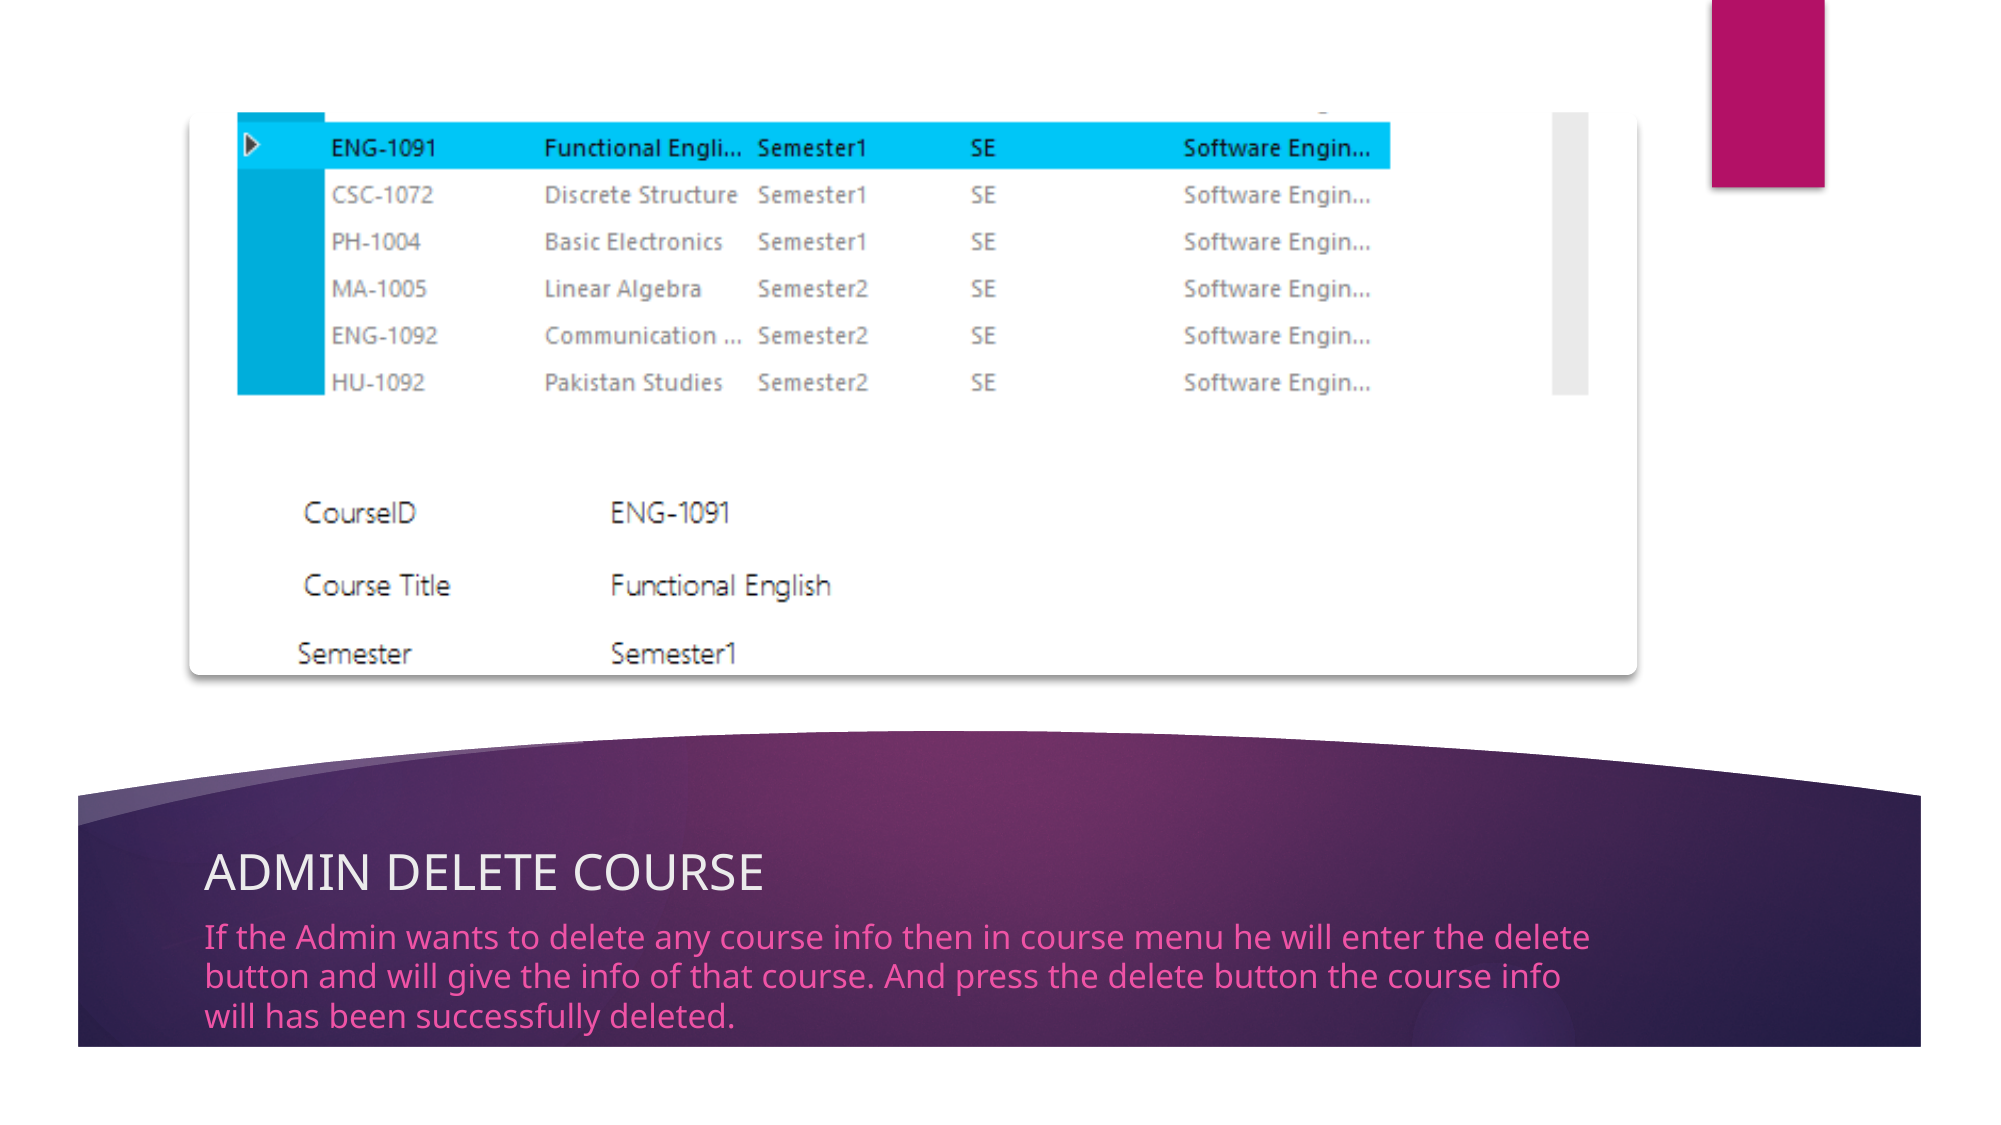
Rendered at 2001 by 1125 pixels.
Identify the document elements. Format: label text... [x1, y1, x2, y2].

picture [627, 144, 633, 156]
picture [803, 144, 807, 156]
picture [681, 144, 686, 155]
picture [1248, 145, 1258, 156]
picture [1288, 139, 1293, 156]
picture [771, 144, 775, 156]
picture [825, 140, 830, 156]
picture [1210, 139, 1216, 155]
picture [1309, 145, 1313, 155]
picture [1187, 147, 1193, 155]
title ADMIN DELETE COURSE [189, 815, 1638, 908]
picture [696, 144, 701, 156]
list If the Admin wants to delete any course info then in course menu he will enter the delete button and will give the info of that course. And press the delete button the course info will has been successfully deleted. [189, 908, 1638, 990]
picture [244, 133, 260, 156]
picture [387, 140, 394, 156]
picture [834, 144, 839, 156]
picture [1220, 141, 1225, 156]
picture [983, 139, 988, 156]
picture [783, 144, 794, 156]
picture [1324, 145, 1328, 159]
picture [353, 139, 359, 156]
picture [1269, 144, 1274, 156]
picture [331, 139, 336, 156]
picture [704, 145, 708, 159]
picture [847, 144, 852, 156]
picture [399, 139, 404, 152]
picture [588, 144, 592, 156]
picture [1260, 144, 1265, 155]
picture [1301, 144, 1306, 154]
picture [613, 144, 618, 156]
picture [544, 139, 549, 155]
picture [973, 147, 980, 155]
picture [407, 140, 411, 152]
picture [370, 148, 376, 155]
picture [668, 139, 673, 156]
picture [760, 146, 768, 155]
picture [796, 145, 800, 155]
picture [598, 140, 602, 156]
picture [427, 140, 433, 156]
picture [1316, 144, 1321, 156]
picture [636, 145, 640, 156]
picture [189, 112, 1638, 676]
